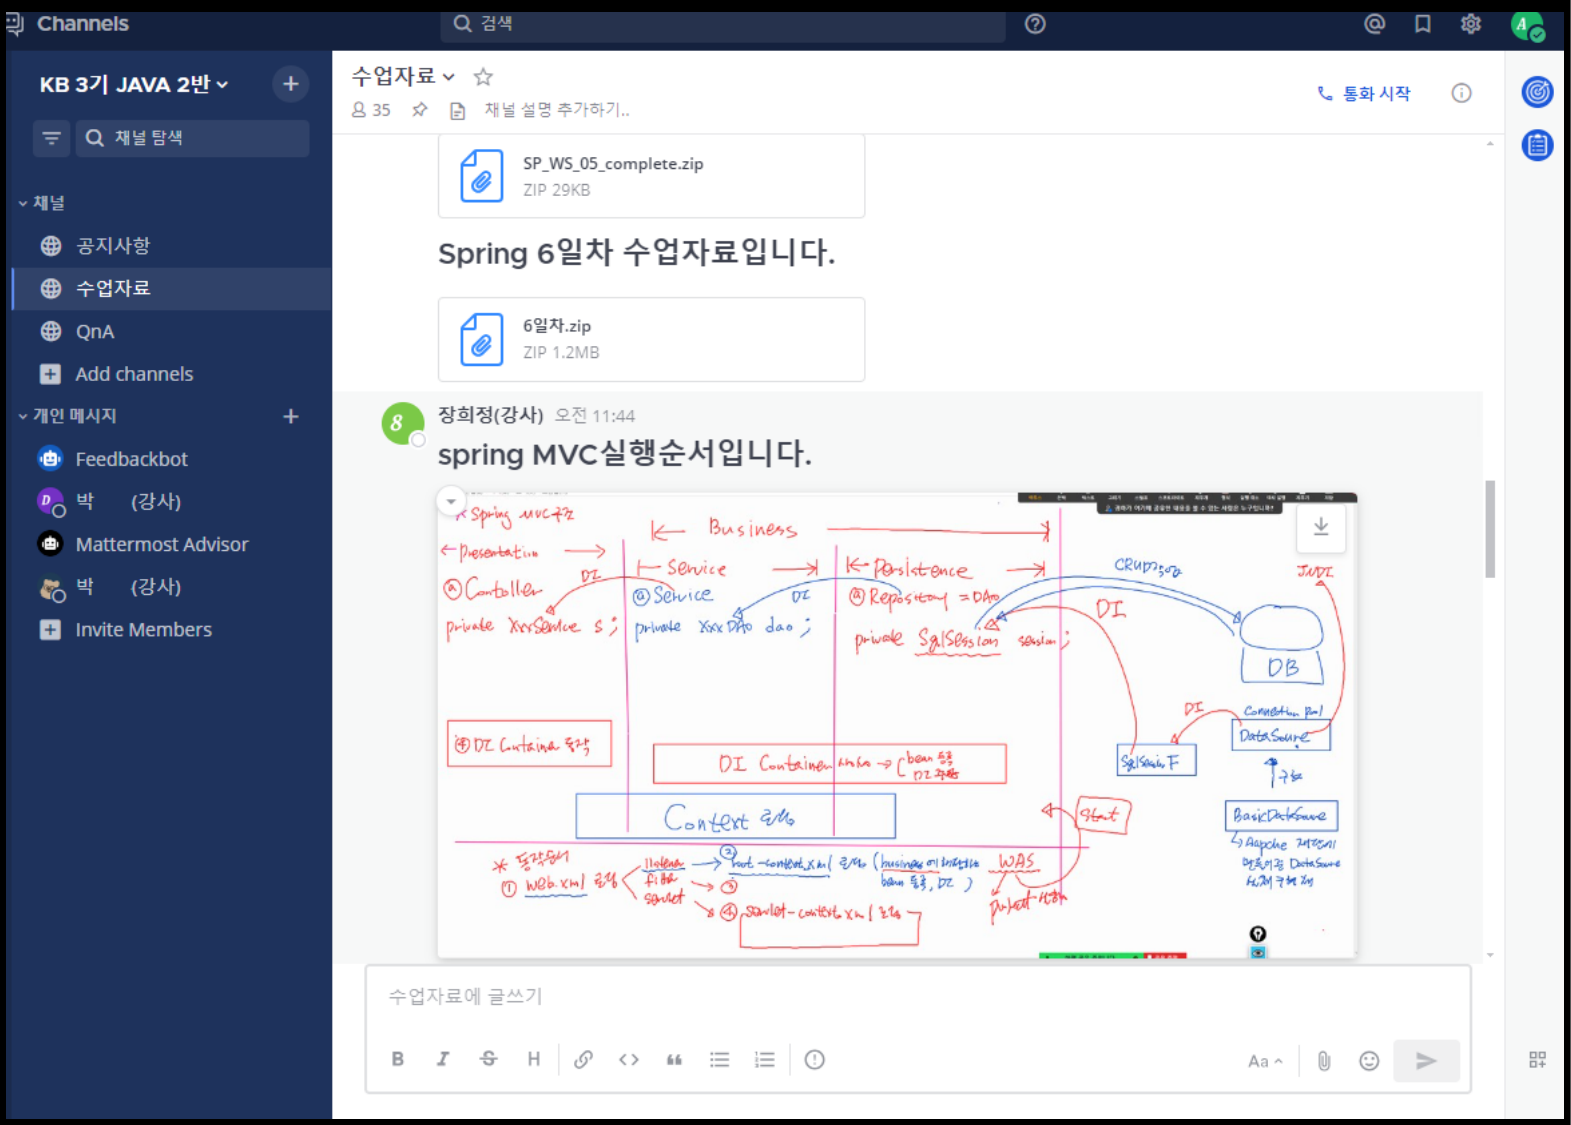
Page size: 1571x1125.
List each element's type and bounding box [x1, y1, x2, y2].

text_box [0, 0, 1571, 1125]
